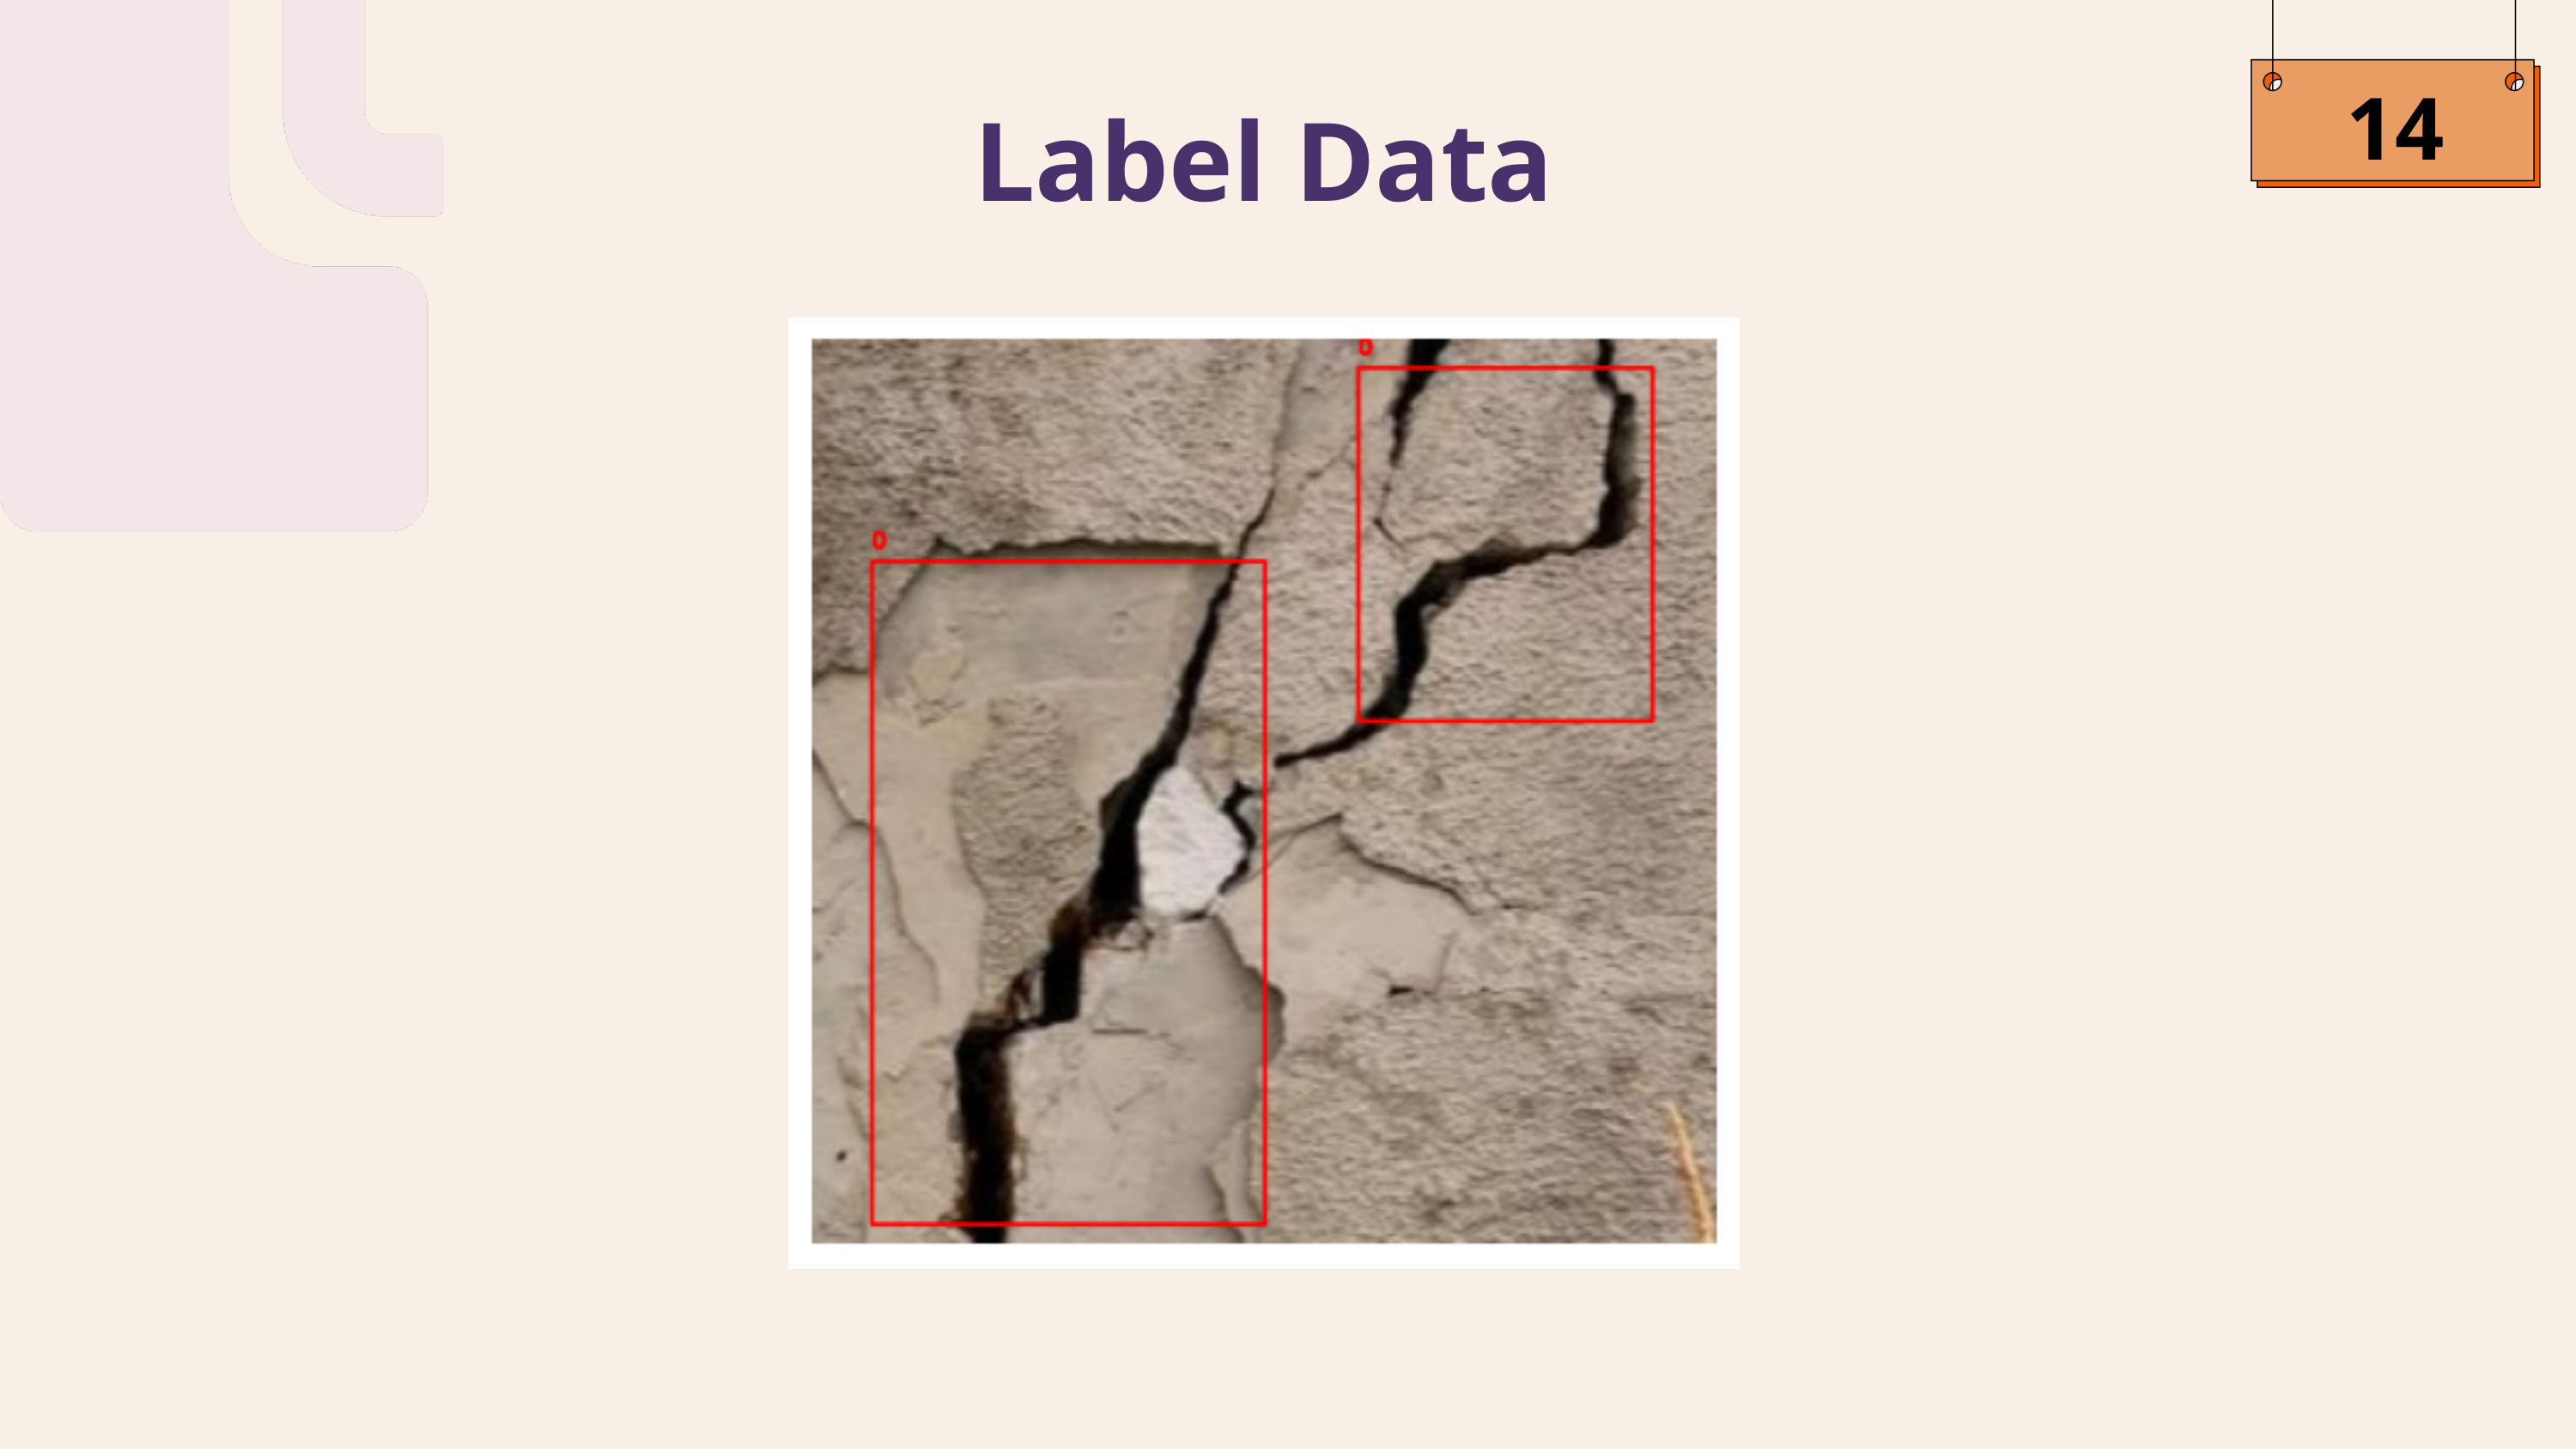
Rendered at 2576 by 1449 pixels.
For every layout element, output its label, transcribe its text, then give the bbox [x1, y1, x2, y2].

text_box [788, 318, 1740, 1270]
text_box [2251, 0, 2541, 188]
text_box [0, 0, 444, 532]
text_box 14 [2284, 57, 2507, 178]
text_box Label Data [818, 70, 1710, 223]
